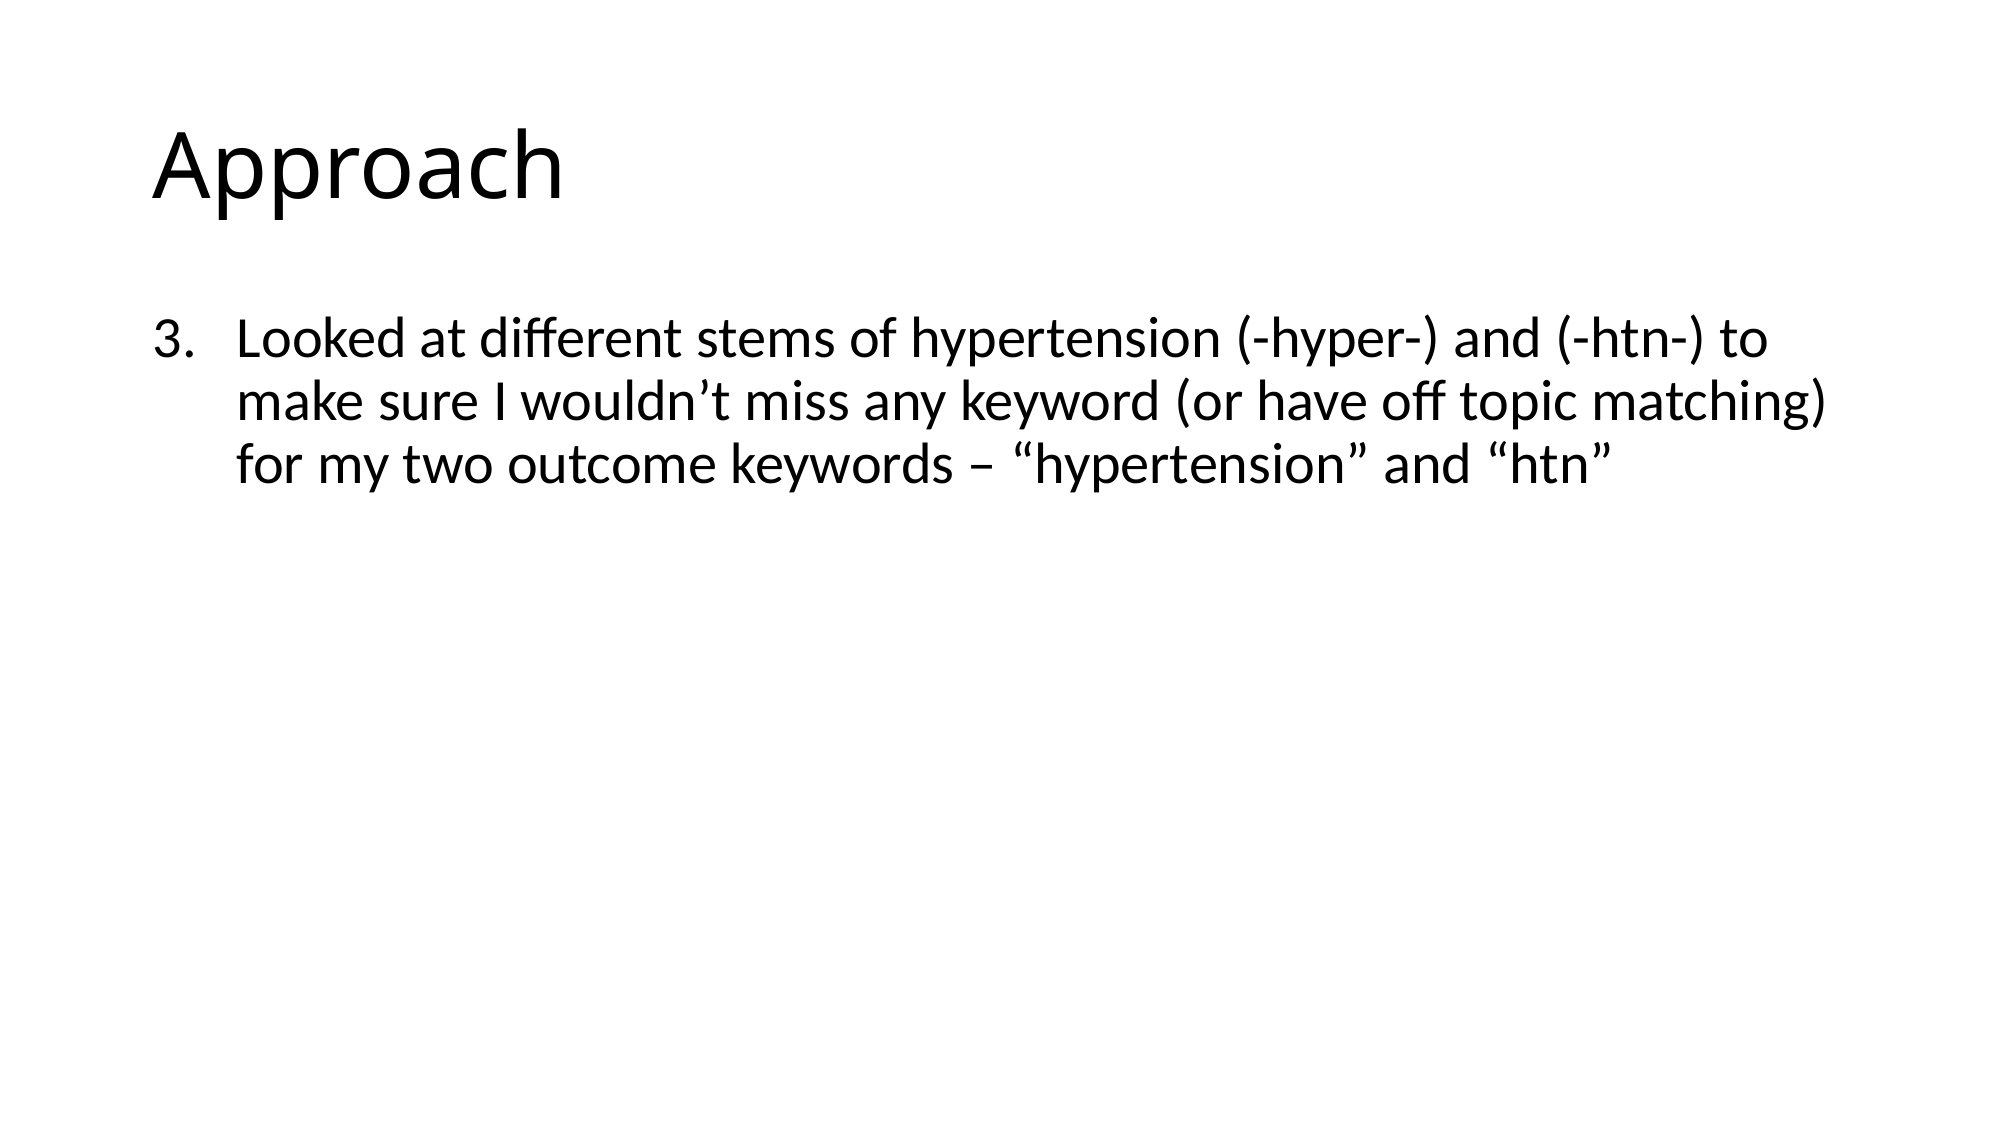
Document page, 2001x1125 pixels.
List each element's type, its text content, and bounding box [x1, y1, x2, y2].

title Approach [137, 59, 1863, 278]
list Looked at different stems of hypertension (-hyper-) and (-htn-) to make sure I wouldn’t miss any keyword (or have off topic matching) for my two outcome keywords – “hypertension” and “htn” [137, 299, 1863, 1014]
